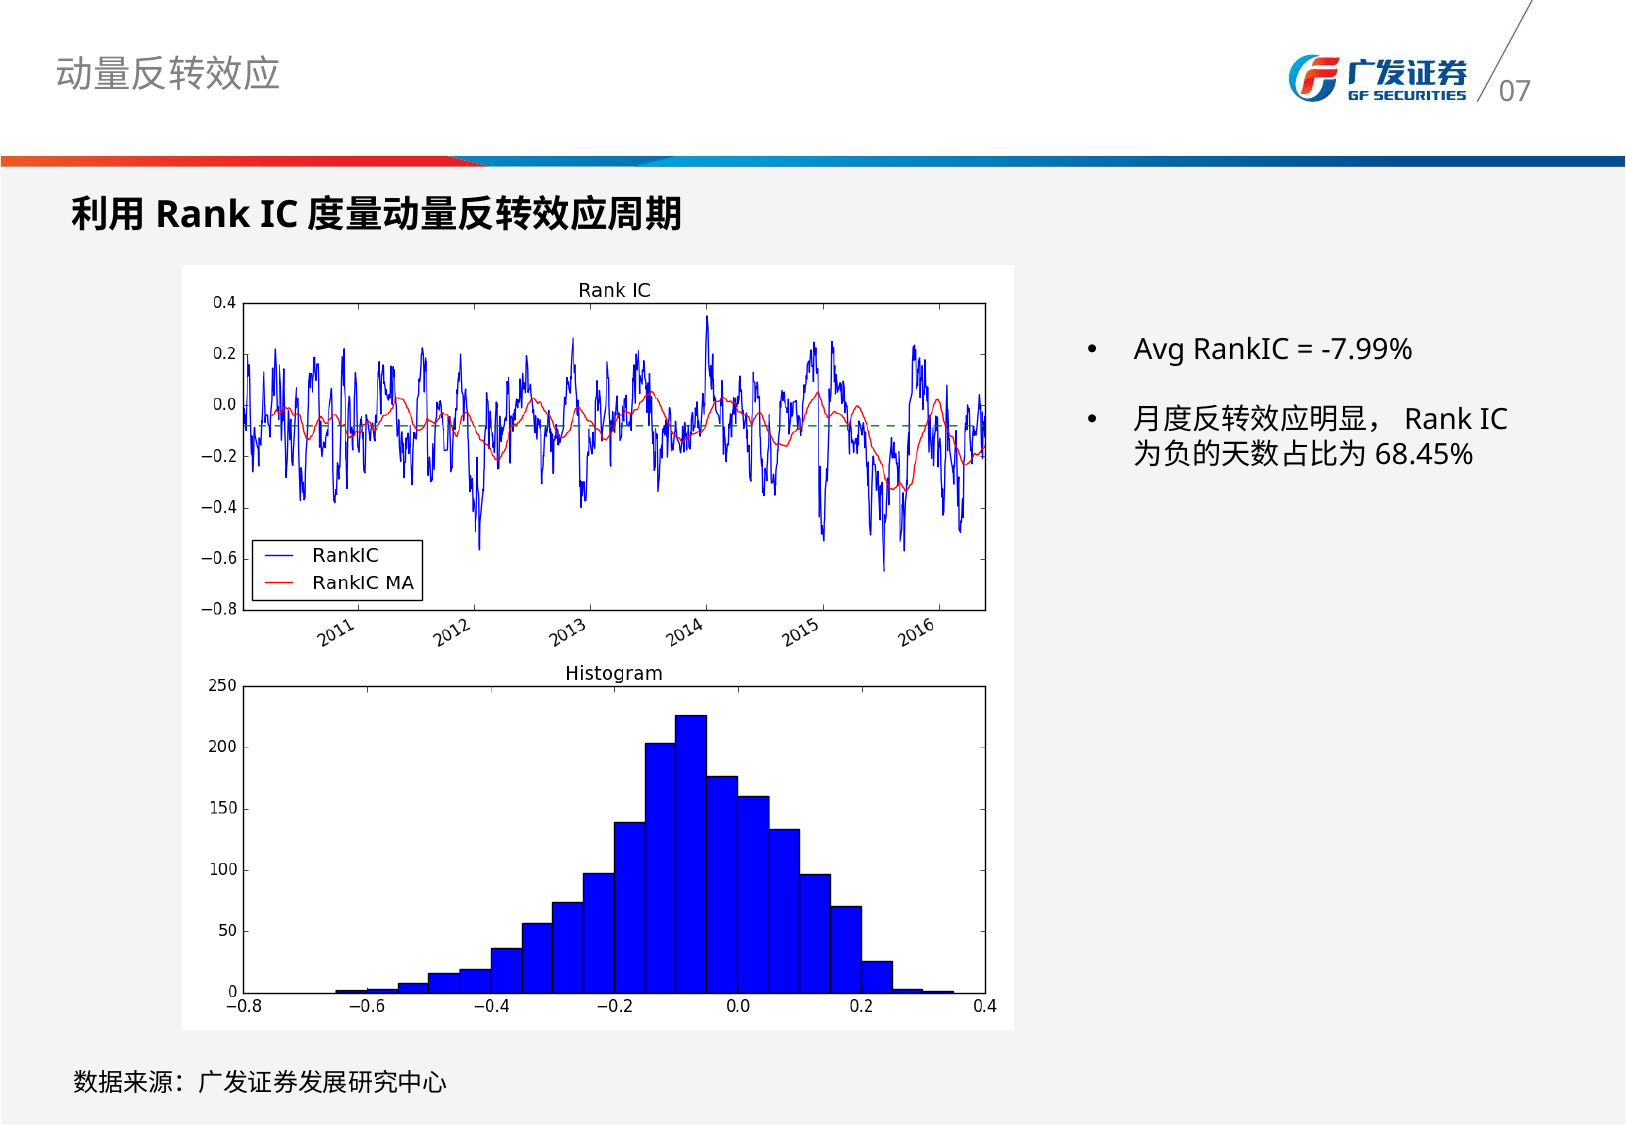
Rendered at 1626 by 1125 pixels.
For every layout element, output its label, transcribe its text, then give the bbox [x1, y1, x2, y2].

text_box 动量反转效应 [41, 42, 296, 102]
text_box 利用Rank IC度量动量反转效应周期 [56, 182, 730, 243]
text_box Avg RankIC = -7.99% 月度反转效应明显，Rank IC为负的天数占比为68.45% [1072, 323, 1547, 478]
picture [0, 0, 1626, 1125]
text_box 数据来源：广发证券发展研究中心 [58, 1058, 464, 1104]
text_box 07 [1483, 65, 1547, 115]
